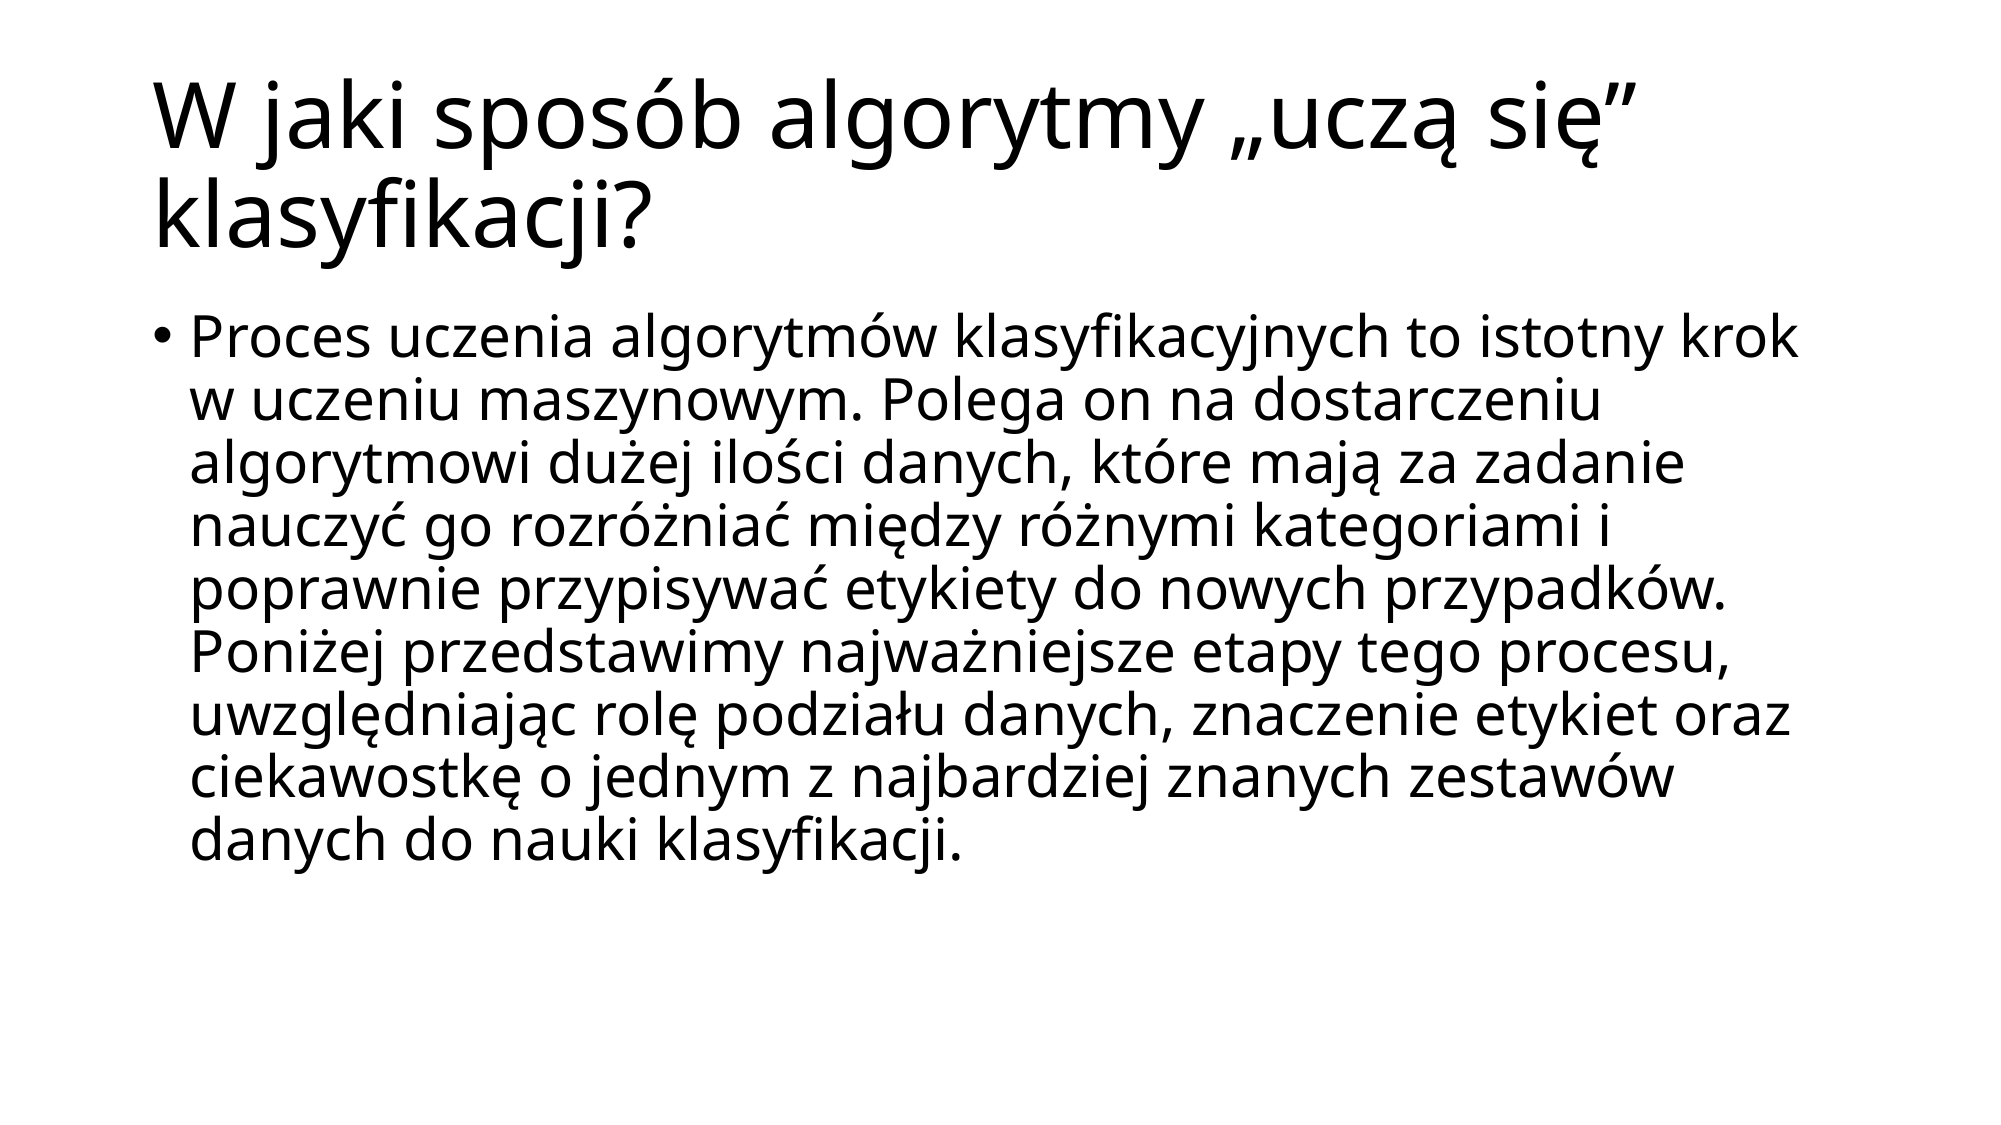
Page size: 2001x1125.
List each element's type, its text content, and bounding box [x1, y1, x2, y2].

title W jaki sposób algorytmy „uczą się” klasyfikacji? [137, 59, 1863, 278]
list Proces uczenia algorytmów klasyfikacyjnych to istotny krok w uczeniu maszynowym. Polega on na dostarczeniu algorytmowi dużej ilości danych, które mają za zadanie nauczyć go rozróżniać między różnymi kategoriami i poprawnie przypisywać etykiety do nowych przypadków. Poniżej przedstawimy najważniejsze etapy tego procesu, uwzględniając rolę podziału danych, znaczenie etykiet oraz ciekawostkę o jednym z najbardziej znanych zestawów danych do nauki klasyfikacji. [137, 299, 1863, 1014]
